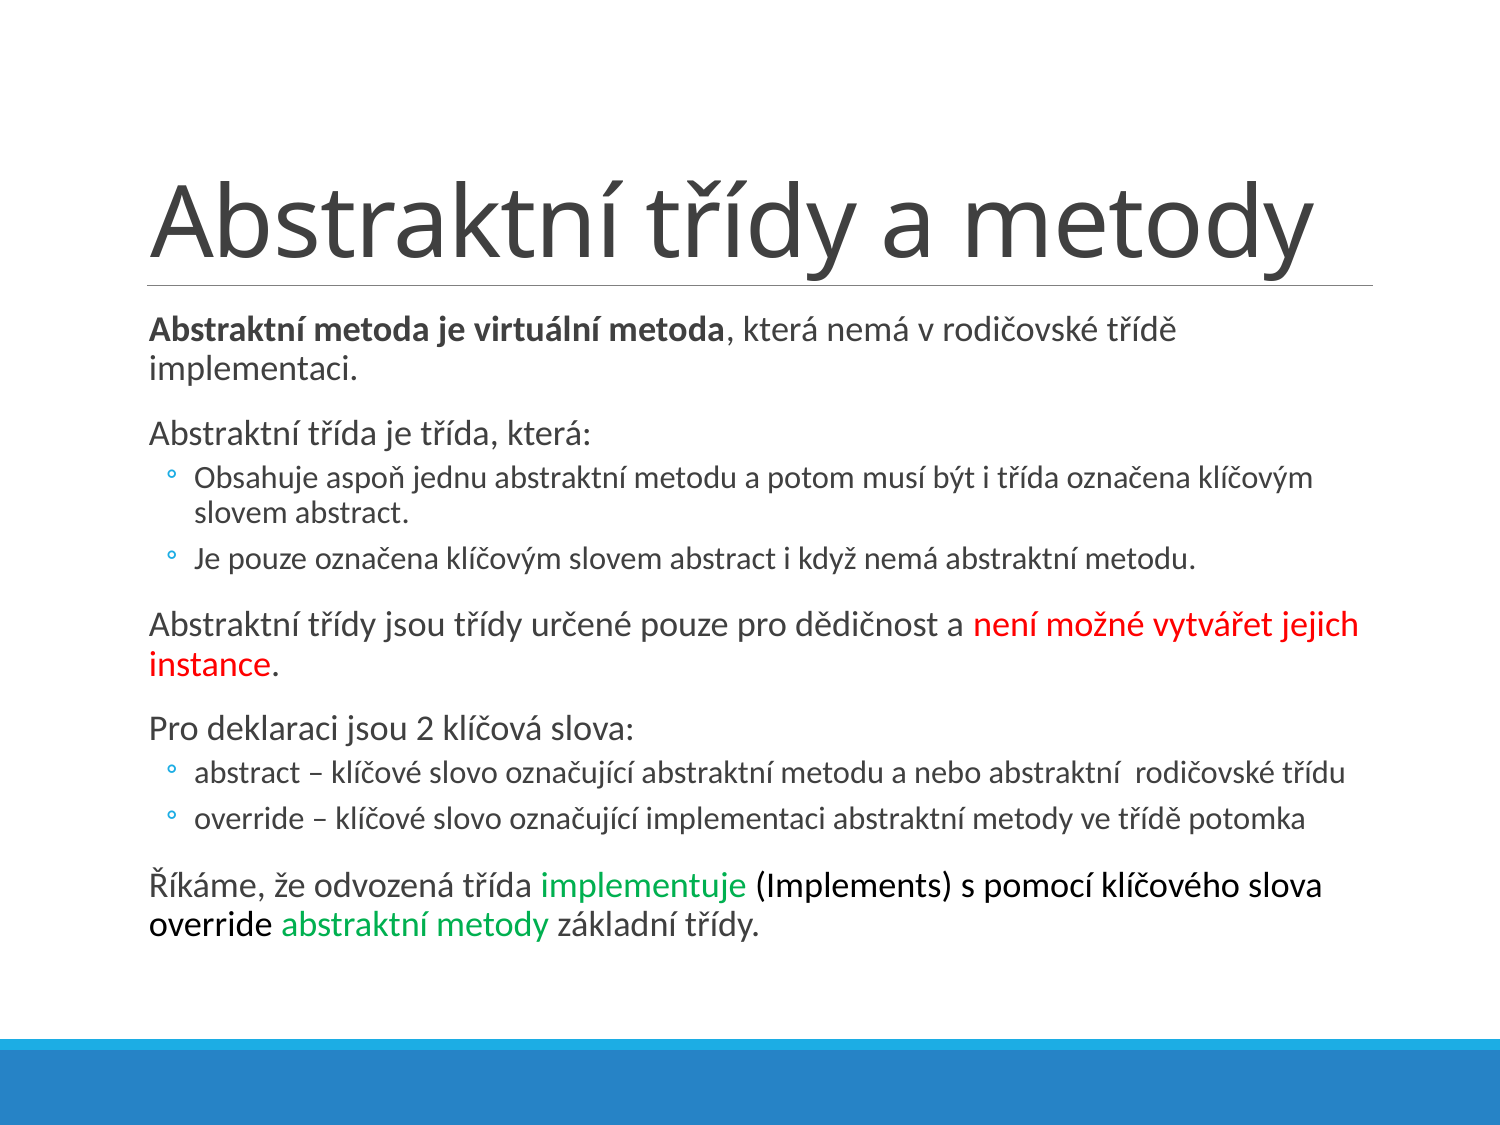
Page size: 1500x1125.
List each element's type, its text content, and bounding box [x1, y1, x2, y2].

list Abstraktní metoda je virtuální metoda, která nemá v rodičovské třídě implementaci. Abstraktní třída je třída, která: Obsahuje aspoň jednu abstraktní metodu a potom musí být i třída označena klíčovým slovem abstract. Je pouze označena klíčovým slovem abstract i když nemá abstraktní metodu. Abstraktní třídy jsou třídy určené pouze pro dědičnost a není možné vytvářet jejich instance. Pro deklaraci jsou 2 klíčová slova: abstract – klíčové slovo označující abstraktní metodu a nebo abstraktní rodičovské třídu override – klíčové slovo označující implementaci abstraktní metody ve třídě potomka Říkáme, že odvozená třída implementuje (Implements) s pomocí klíčového slova override abstraktní metody základní třídy. [135, 302, 1373, 963]
title Abstraktní třídy a metody [135, 47, 1373, 285]
